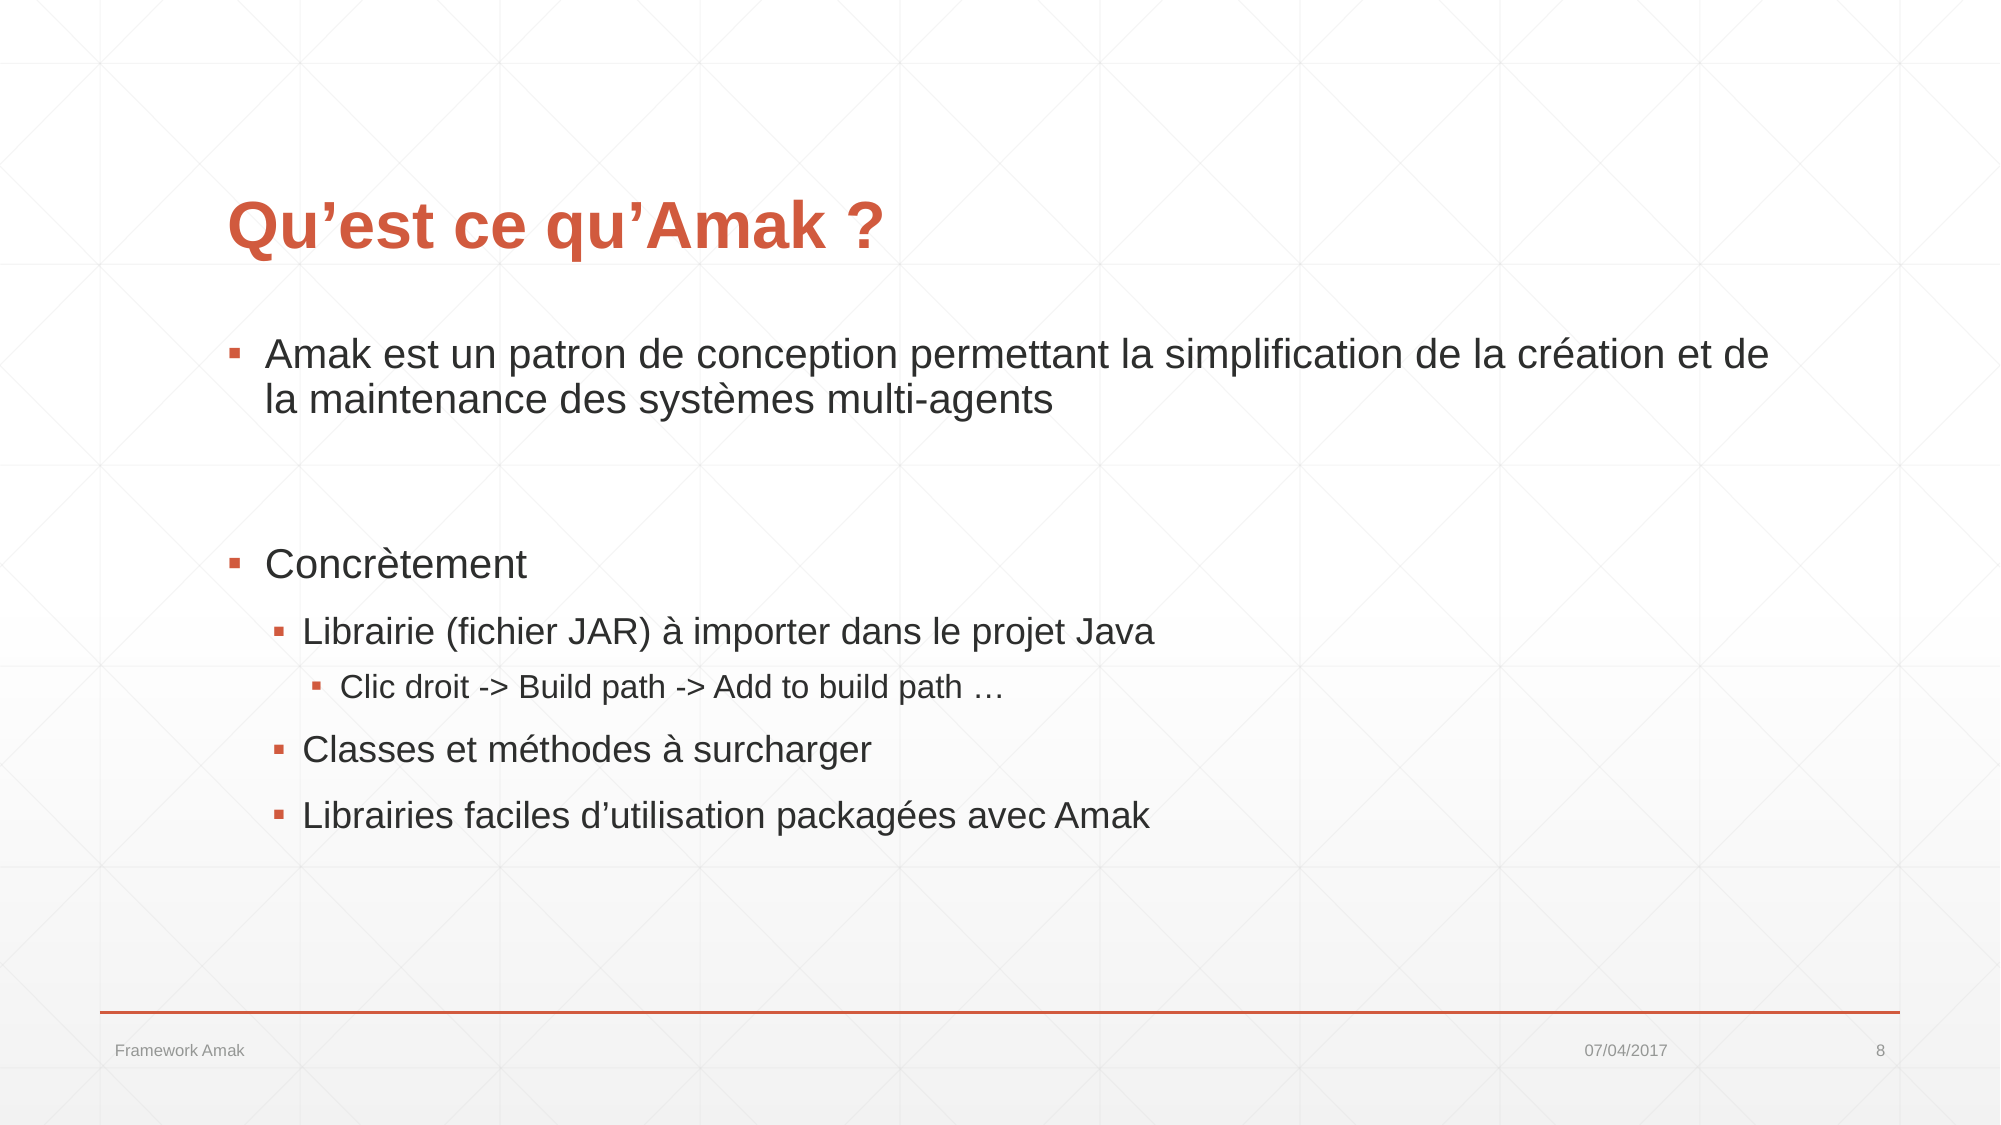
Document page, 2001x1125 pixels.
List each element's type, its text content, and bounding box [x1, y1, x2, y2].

title Qu’est ce qu’Amak ? [212, 82, 1788, 271]
slide_number 8 [1749, 1031, 1901, 1069]
footer Framework Amak [99, 1031, 1106, 1069]
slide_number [1524, 1031, 1684, 1069]
list Amak est un patron de conception permettant la simplification de la création et de la maintenance des systèmes multi-agents Concrètement Librairie (fichier JAR) à importer dans le projet Java Clic droit -> Build path -> Add to build path … Classes et méthodes à surcharger Librairies faciles d’utilisation packagées avec Amak [212, 324, 1788, 950]
